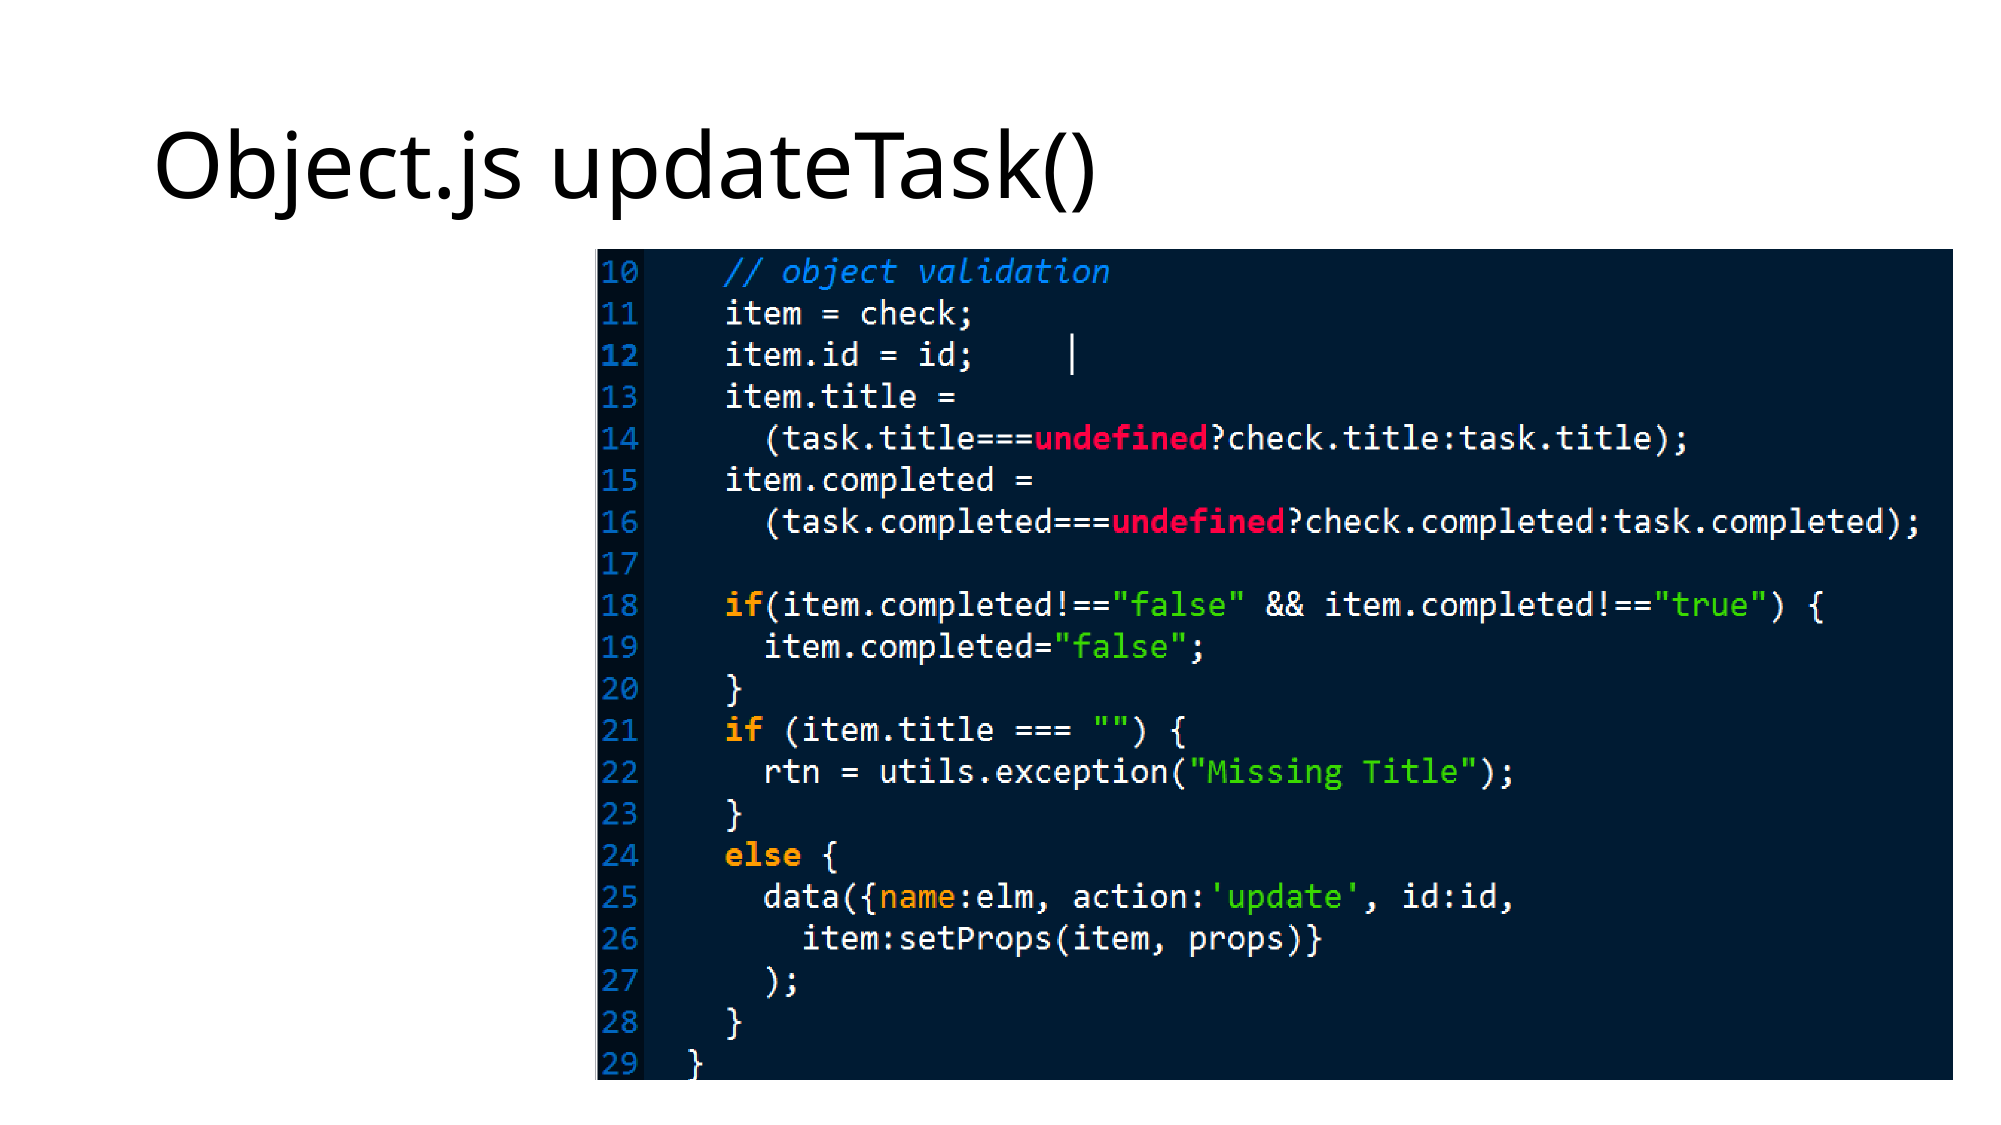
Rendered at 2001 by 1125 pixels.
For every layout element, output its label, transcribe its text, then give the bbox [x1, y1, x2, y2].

picture [595, 249, 1953, 1080]
text_box Object.js updateTask() [137, 59, 1863, 278]
